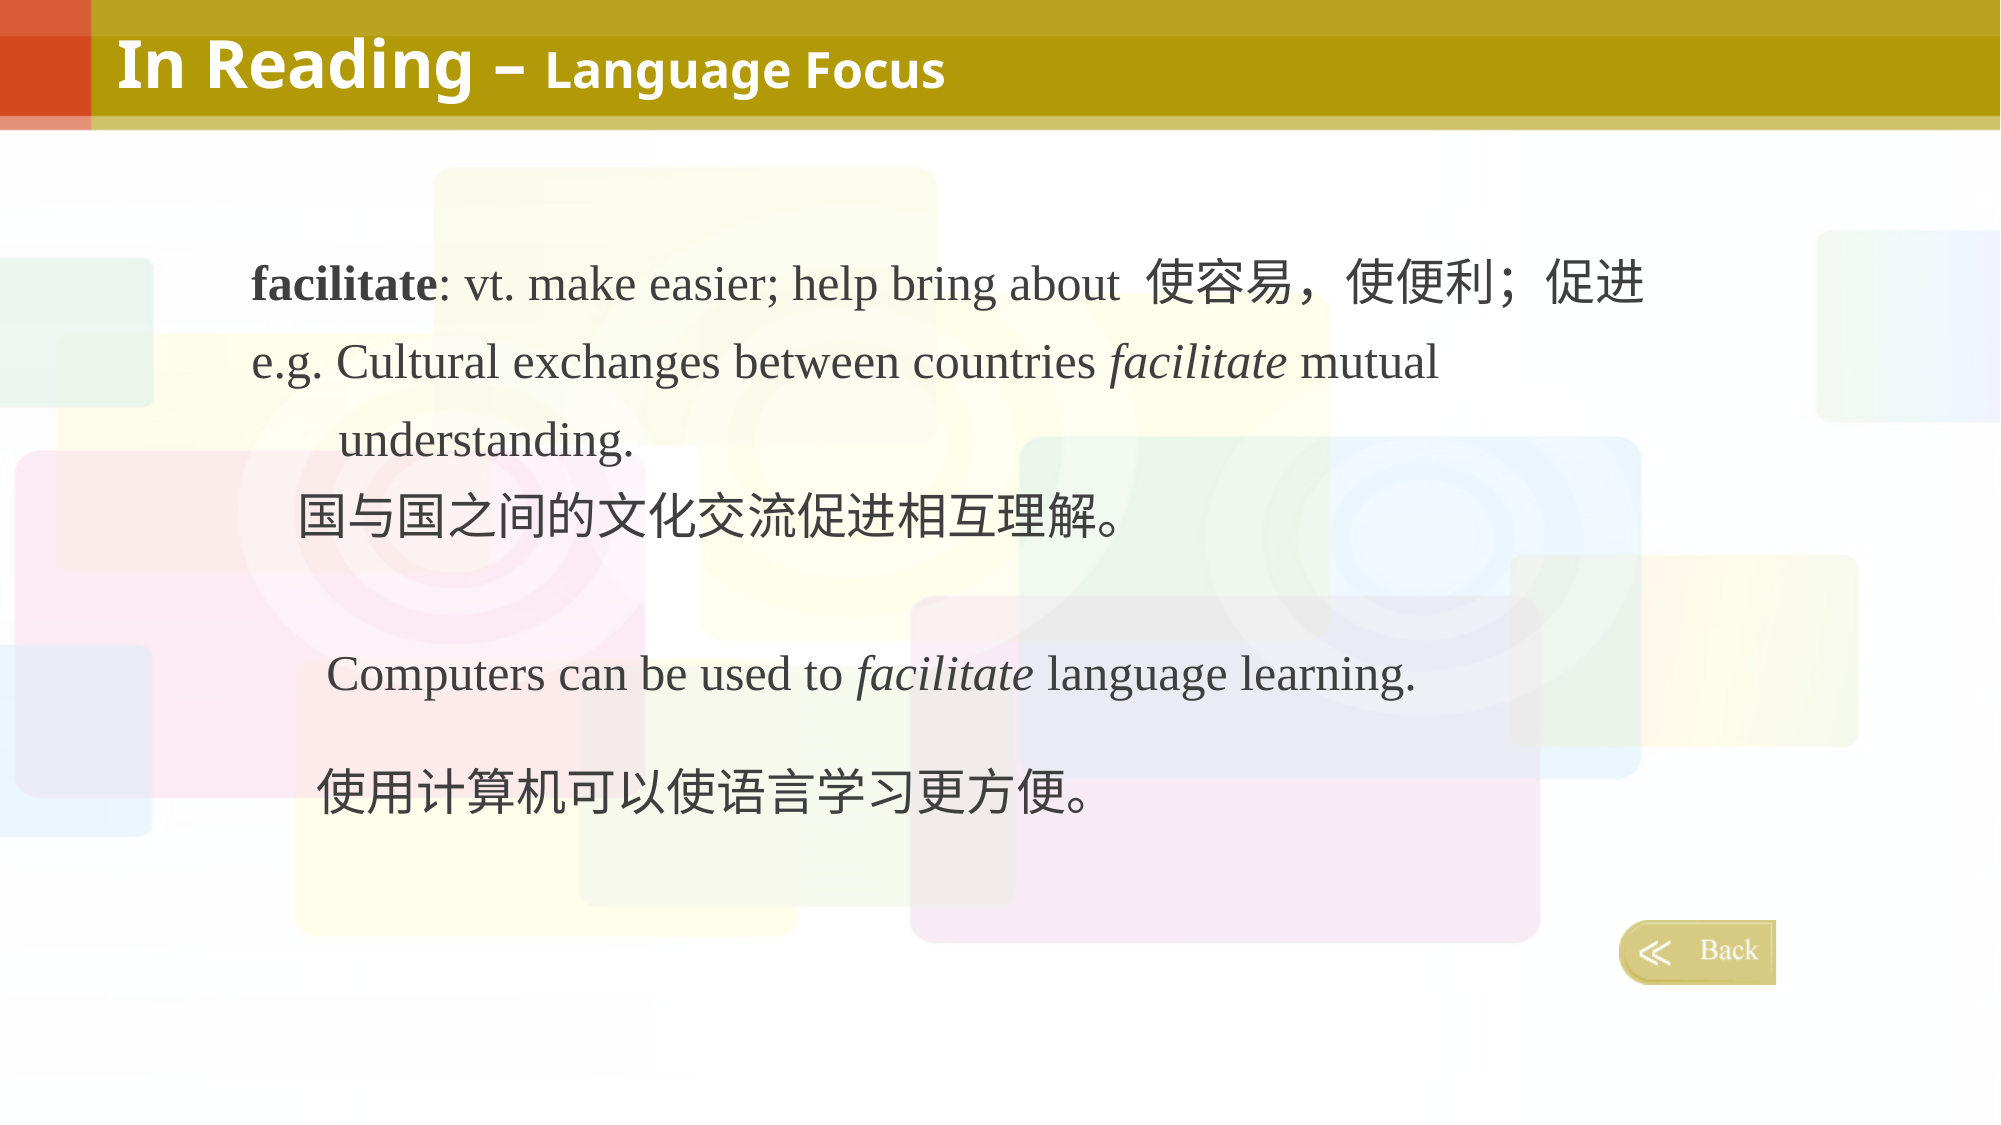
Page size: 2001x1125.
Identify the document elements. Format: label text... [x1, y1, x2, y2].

text_box facilitate: vt. make easier; help bring about 使容易，使便利；促进 e.g. Cultural exchanges between countries facilitate mutual understanding. 国与国之间的文化交流促进相互理解。 Computers can be used to facilitate language learning. [236, 225, 1699, 786]
picture [0, 0, 2001, 1125]
text_box 使用计算机可以使语言学习更方便。 [301, 753, 1303, 828]
text_box In Reading – Language Focus [102, 23, 1449, 135]
